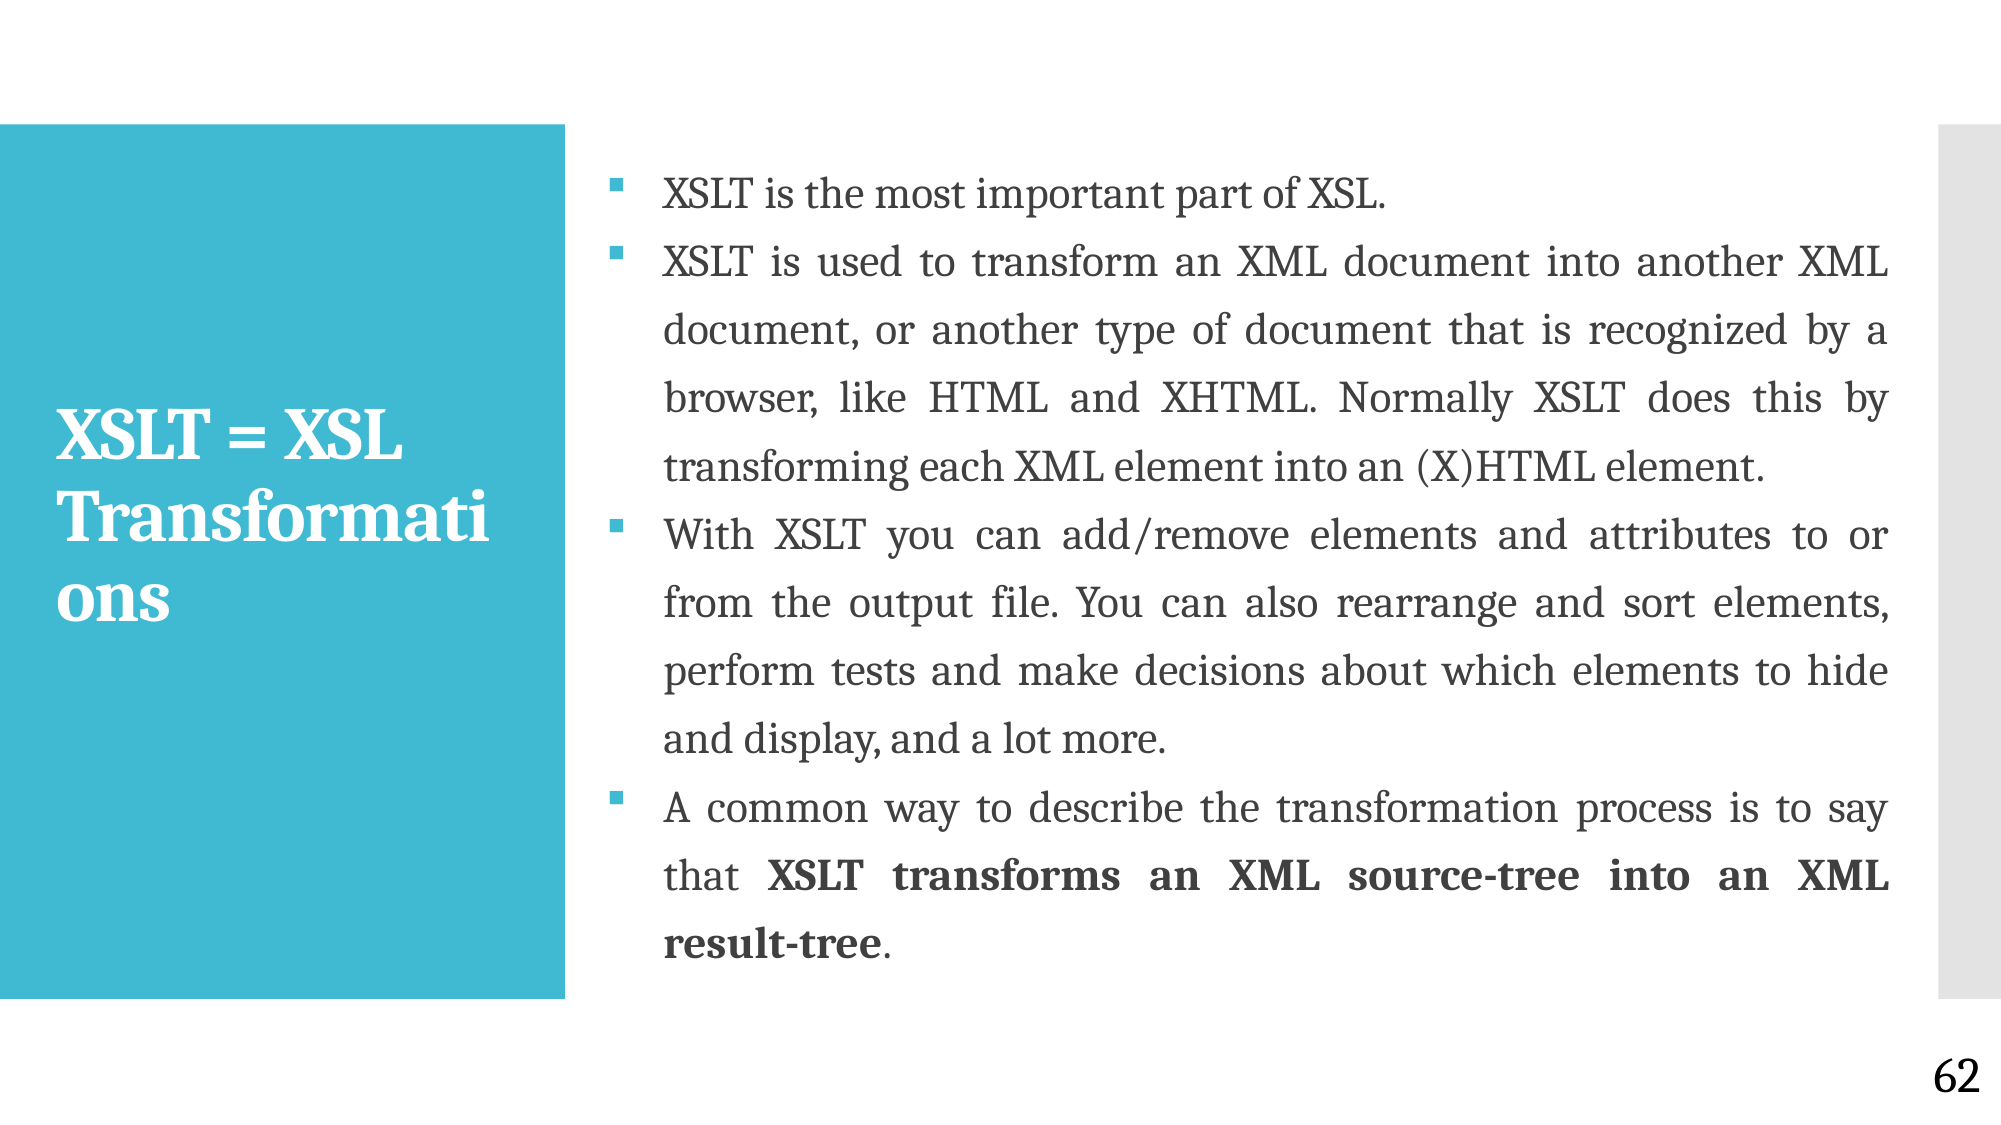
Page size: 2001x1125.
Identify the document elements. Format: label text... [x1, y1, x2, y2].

title XSLT = XSL Transformations [41, 184, 525, 940]
slide_number 62 [1744, 1042, 1996, 1103]
list XSLT is the most important part of XSL. XSLT is used to transform an XML document into another XML document, or another type of document that is recognized by a browser, like HTML and XHTML. Normally XSLT does this by transforming each XML element into an (X)HTML element. With XSLT you can add/remove elements and attributes to or from the output file. You can also rearrange and sort elements, perform tests and make decisions about which elements to hide and display, and a lot more. A common way to describe the transformation process is to say that XSLT transforms an XML source-tree into an XML result-tree. [591, 141, 1906, 982]
